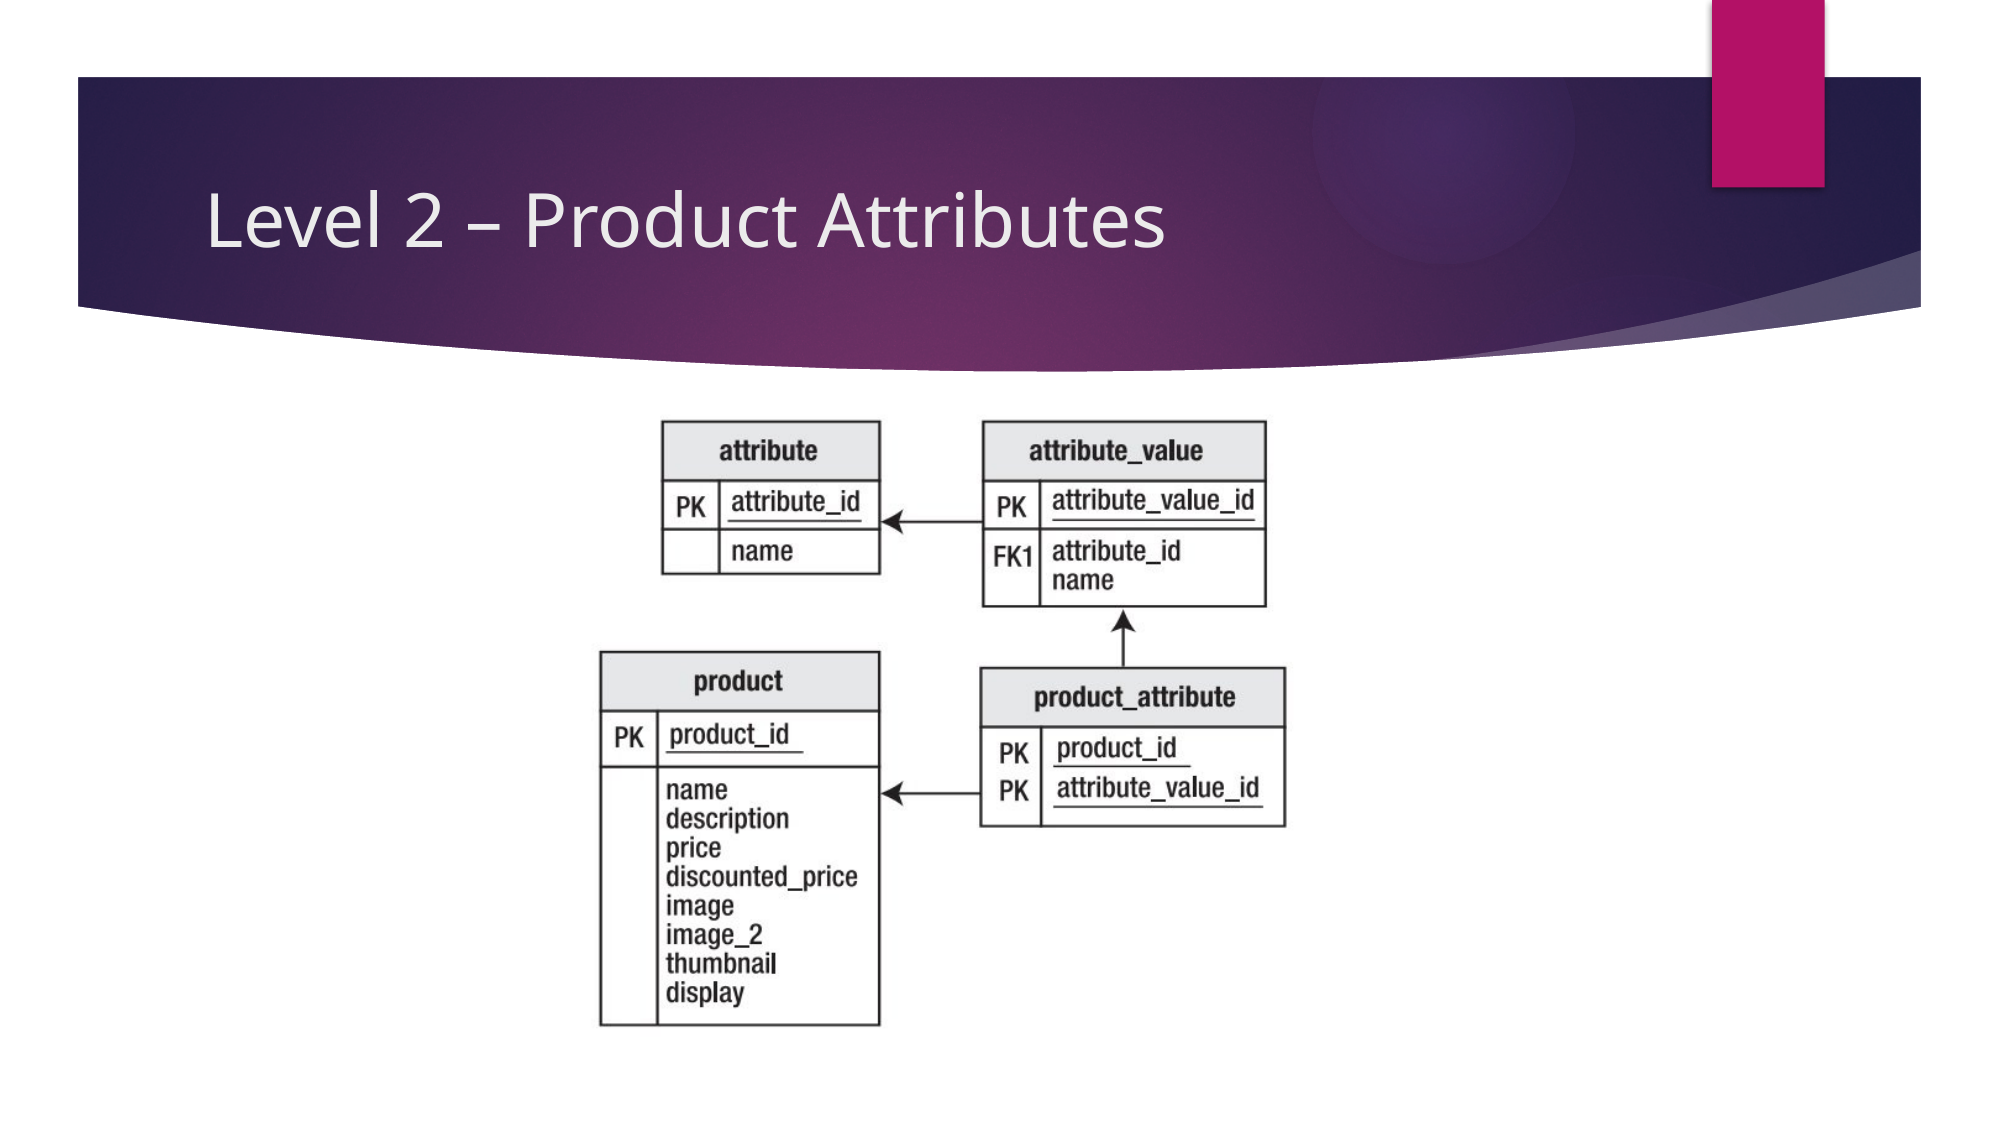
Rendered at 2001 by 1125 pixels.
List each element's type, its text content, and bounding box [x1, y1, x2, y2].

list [542, 385, 1362, 1037]
title Level 2 – Product Attributes [189, 159, 1627, 276]
